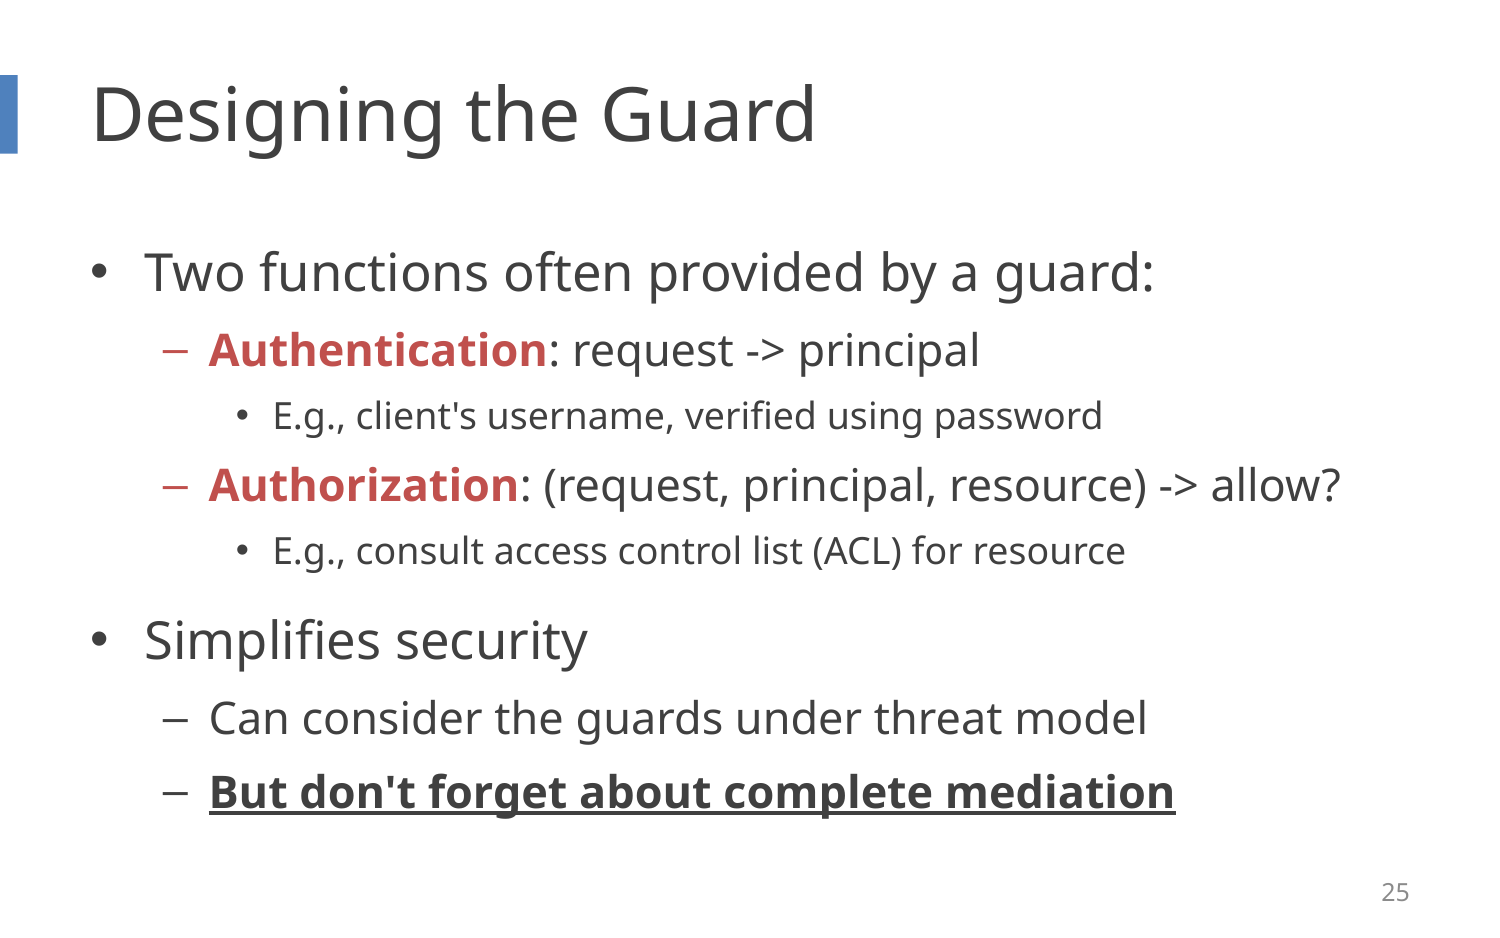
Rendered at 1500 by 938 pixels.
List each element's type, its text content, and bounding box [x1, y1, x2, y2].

slide_number 25 [1074, 868, 1425, 919]
title Designing the Guard [75, 37, 1425, 186]
list Two functions often provided by a guard: Authentication: request -> principal E.g., client's username, verified using password Authorization: (request, principal, resource) -> allow? E.g., consult access control list (ACL) for resource Simplifies security Can consider the guards under threat model But don't forget about complete mediation [75, 218, 1425, 838]
